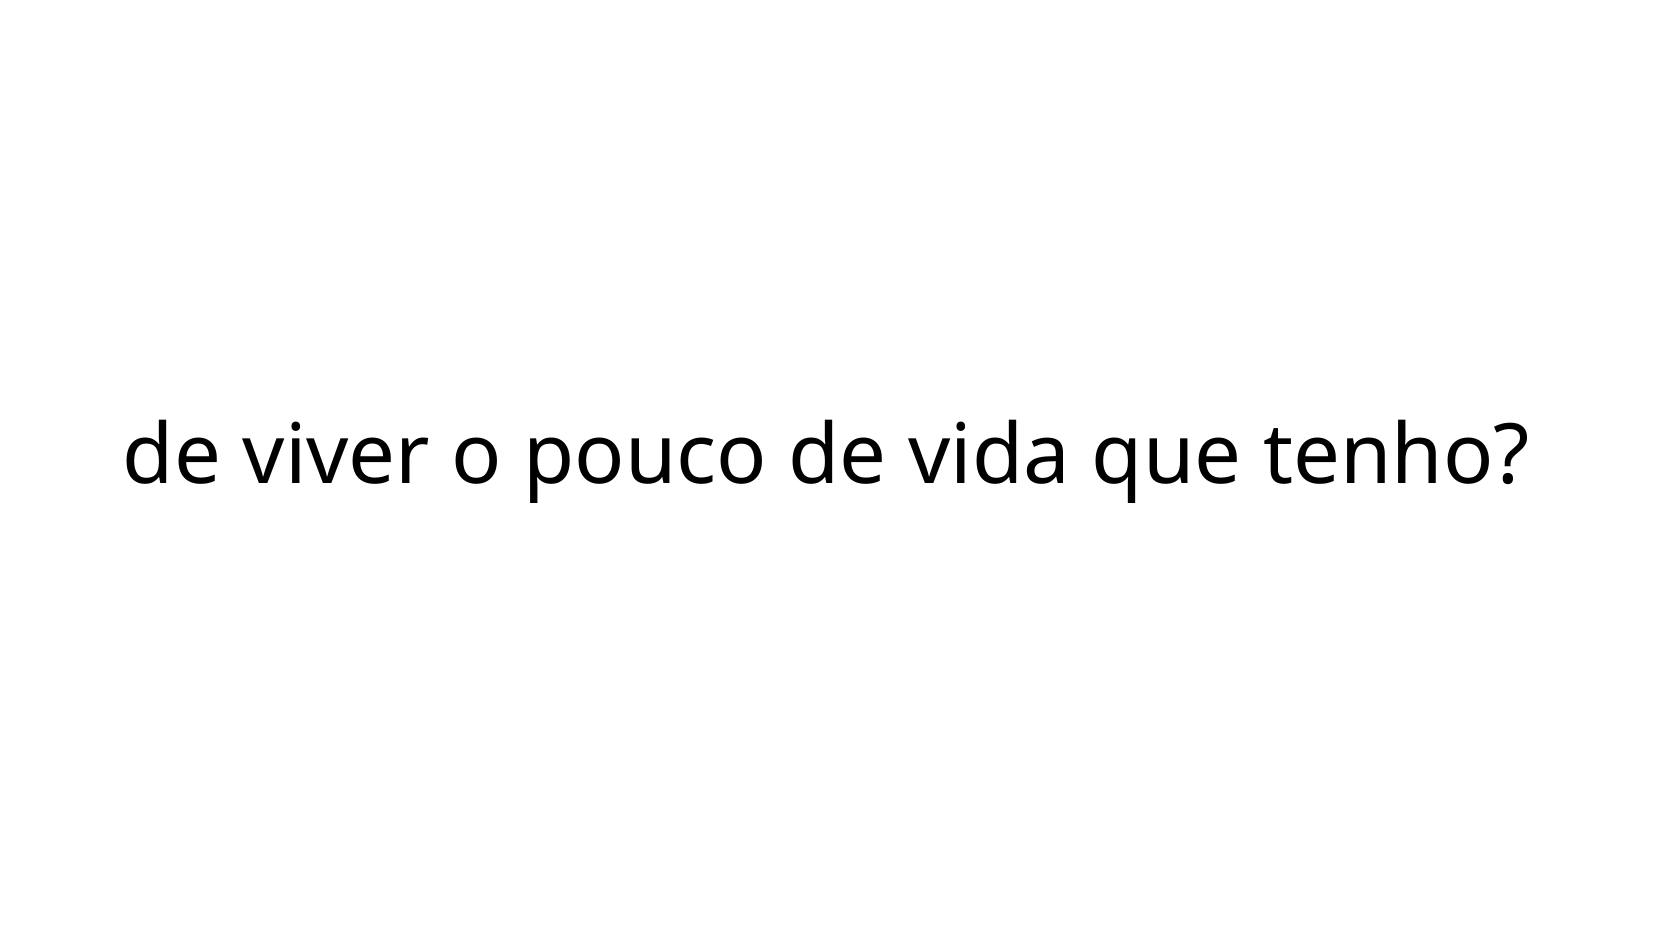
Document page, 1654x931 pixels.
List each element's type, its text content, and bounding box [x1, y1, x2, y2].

text_box de viver o pouco de vida que tenho? [46, 392, 1607, 508]
